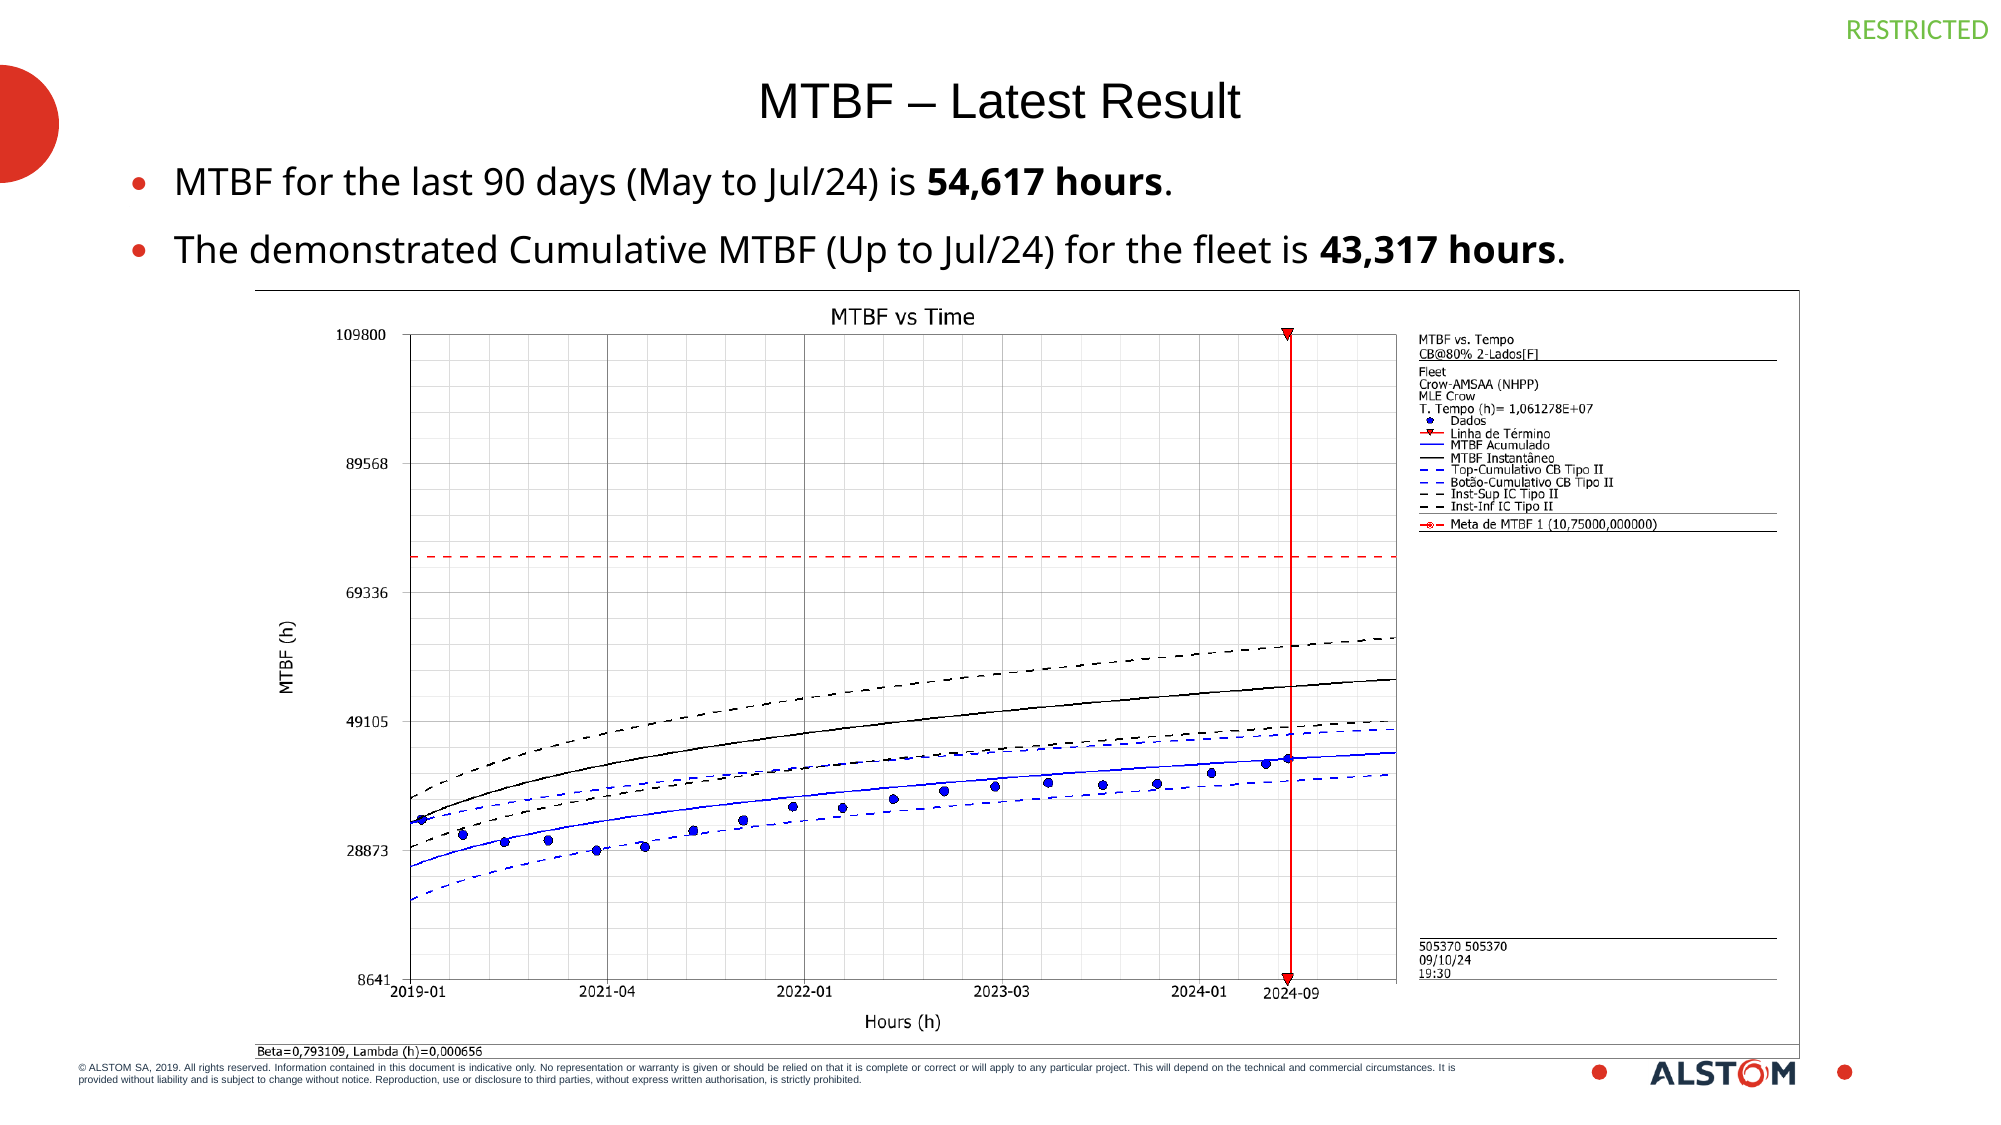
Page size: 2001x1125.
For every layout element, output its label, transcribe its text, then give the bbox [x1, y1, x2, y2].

picture [255, 290, 1801, 1088]
title MTBF – Latest Result [129, 83, 1870, 161]
list MTBF for the last 90 days (May to Jul/24) is 54,617 hours. The demonstrated Cumulative MTBF (Up to Jul/24) for the fleet is 43,317 hours. [129, 161, 1926, 964]
